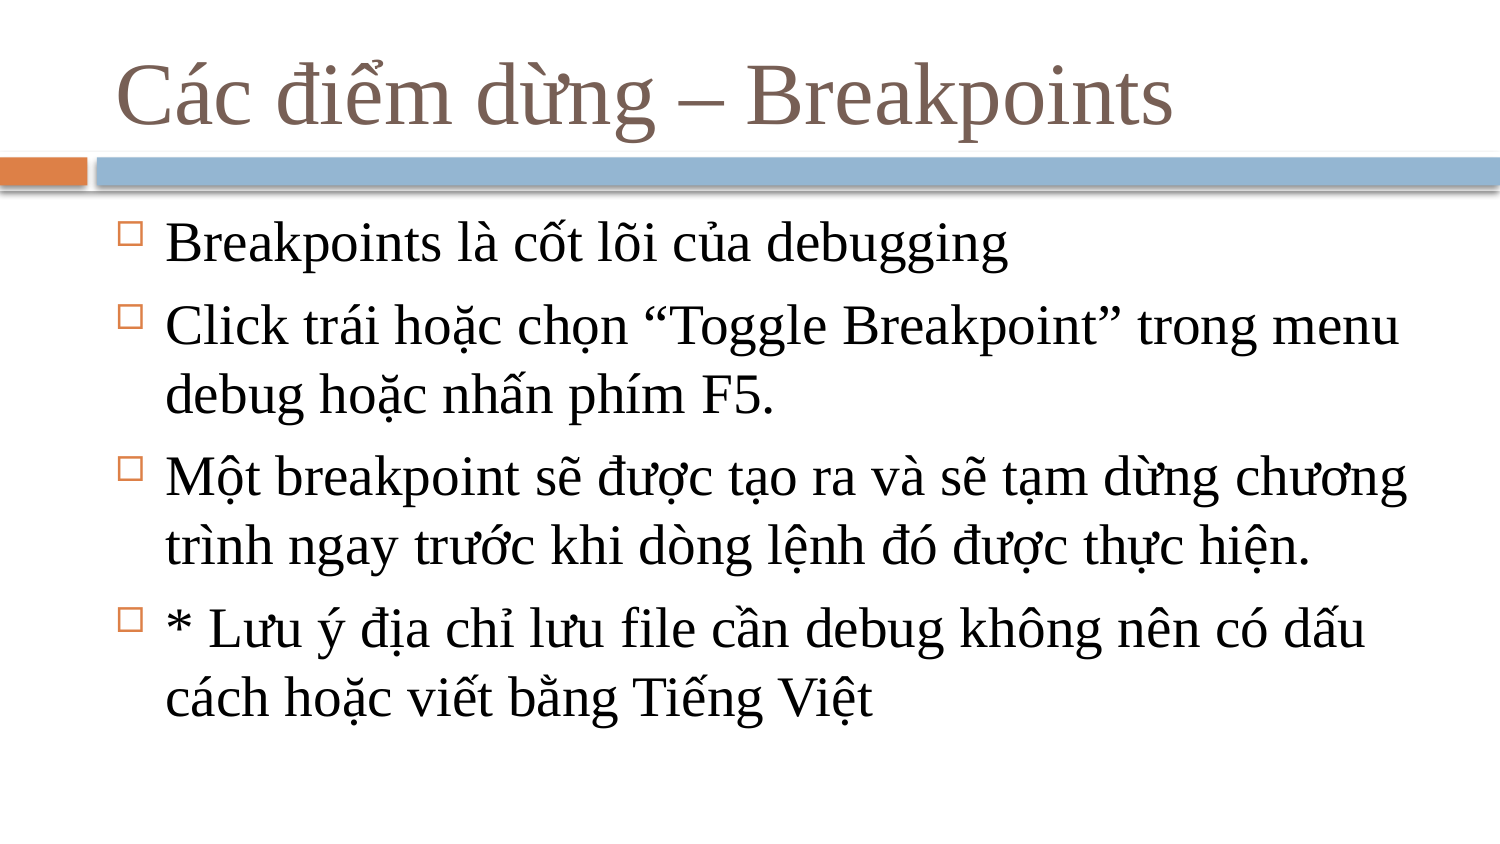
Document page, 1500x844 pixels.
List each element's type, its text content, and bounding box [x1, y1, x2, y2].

title Các điểm dừng – Breakpoints [100, 28, 1438, 150]
list Breakpoints là cốt lõi của debugging Click trái hoặc chọn “Toggle Breakpoint” trong menu debug hoặc nhấn phím F5. Một breakpoint sẽ được tạo ra và sẽ tạm dừng chương trình ngay trước khi dòng lệnh đó được thực hiện. * Lưu ý địa chỉ lưu file cần debug không nên có dấu cách hoặc viết bằng Tiếng Việt [100, 196, 1438, 785]
